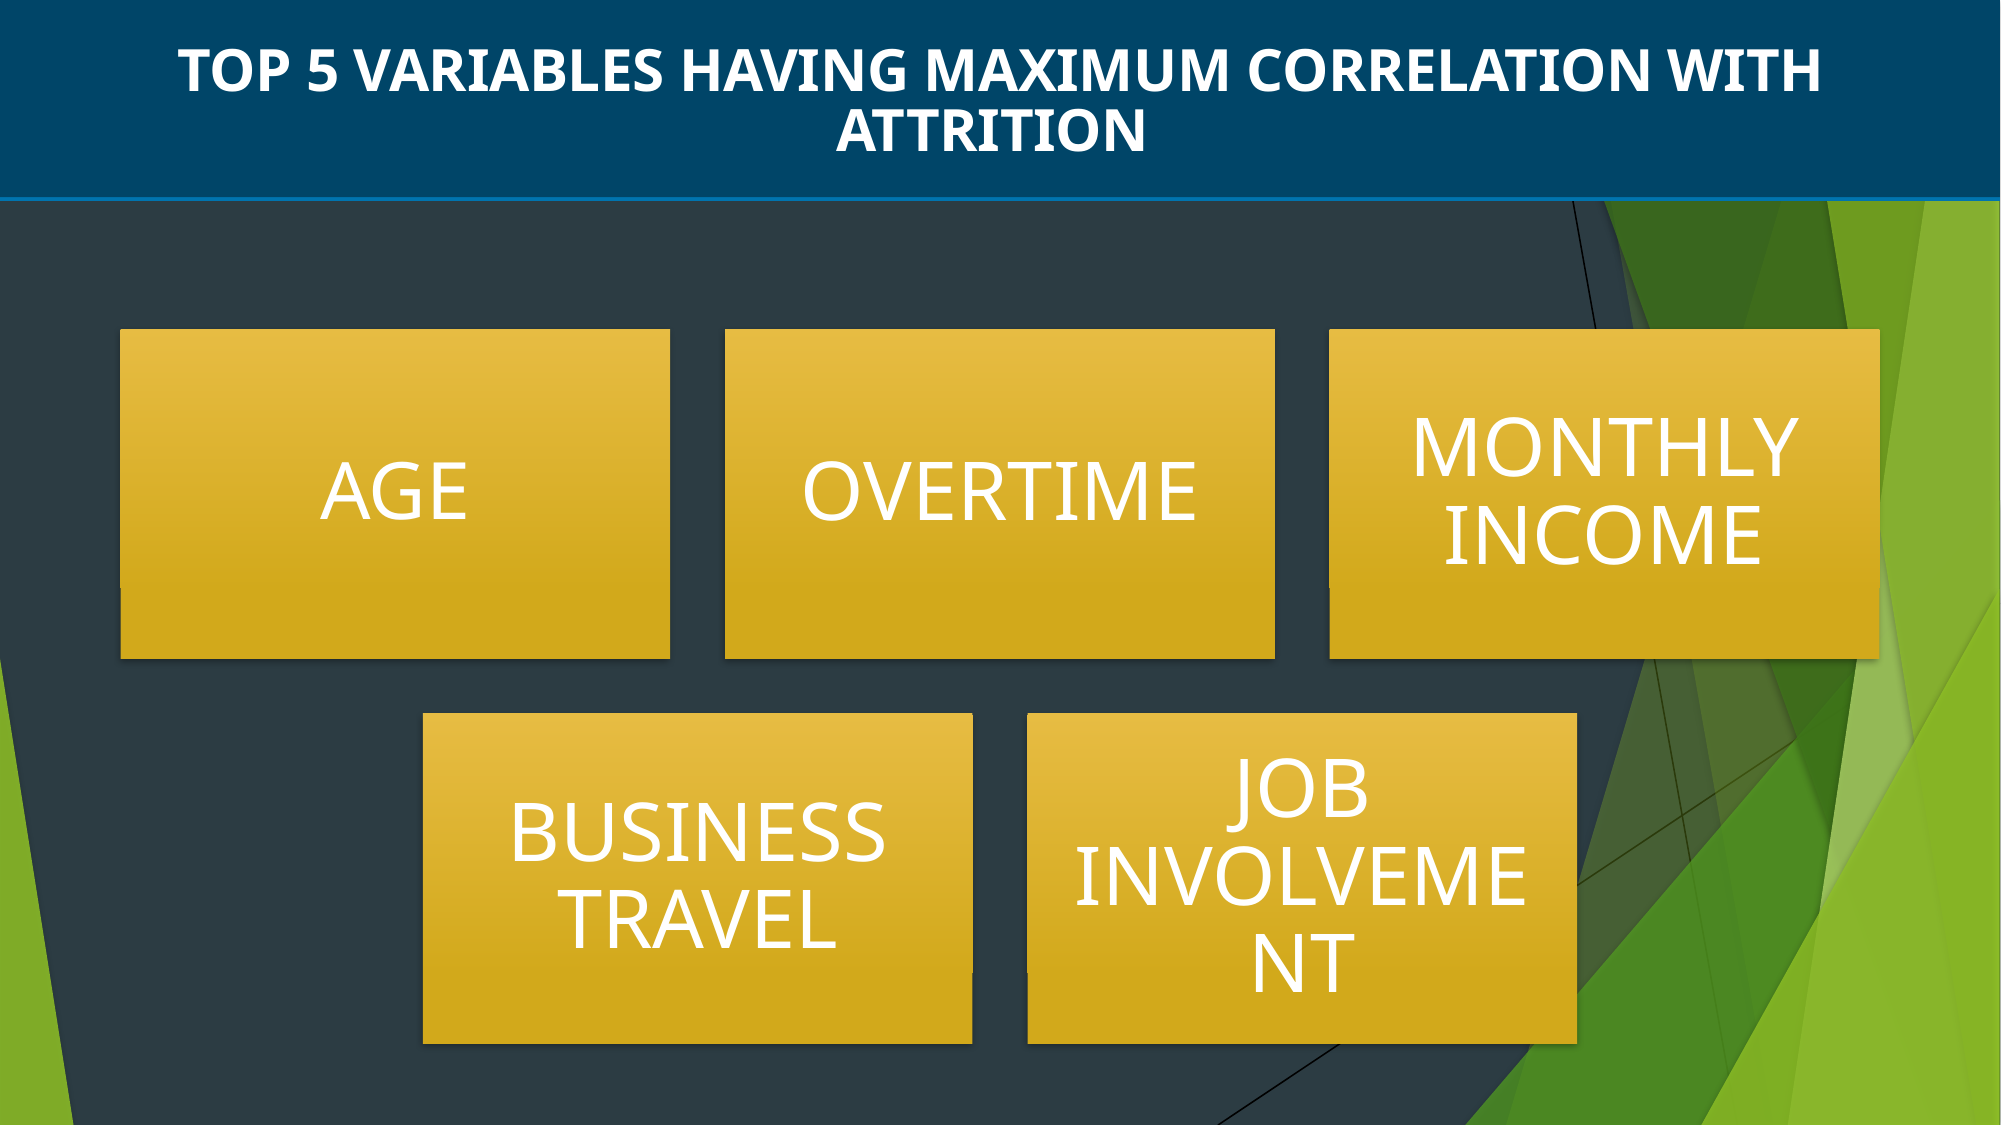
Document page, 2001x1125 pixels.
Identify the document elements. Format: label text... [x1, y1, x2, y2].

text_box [106, 328, 1894, 1045]
text_box TOP 5 VARIABLES HAVING MAXIMUM CORRELATION WITH ATTRITION [0, 0, 2000, 199]
